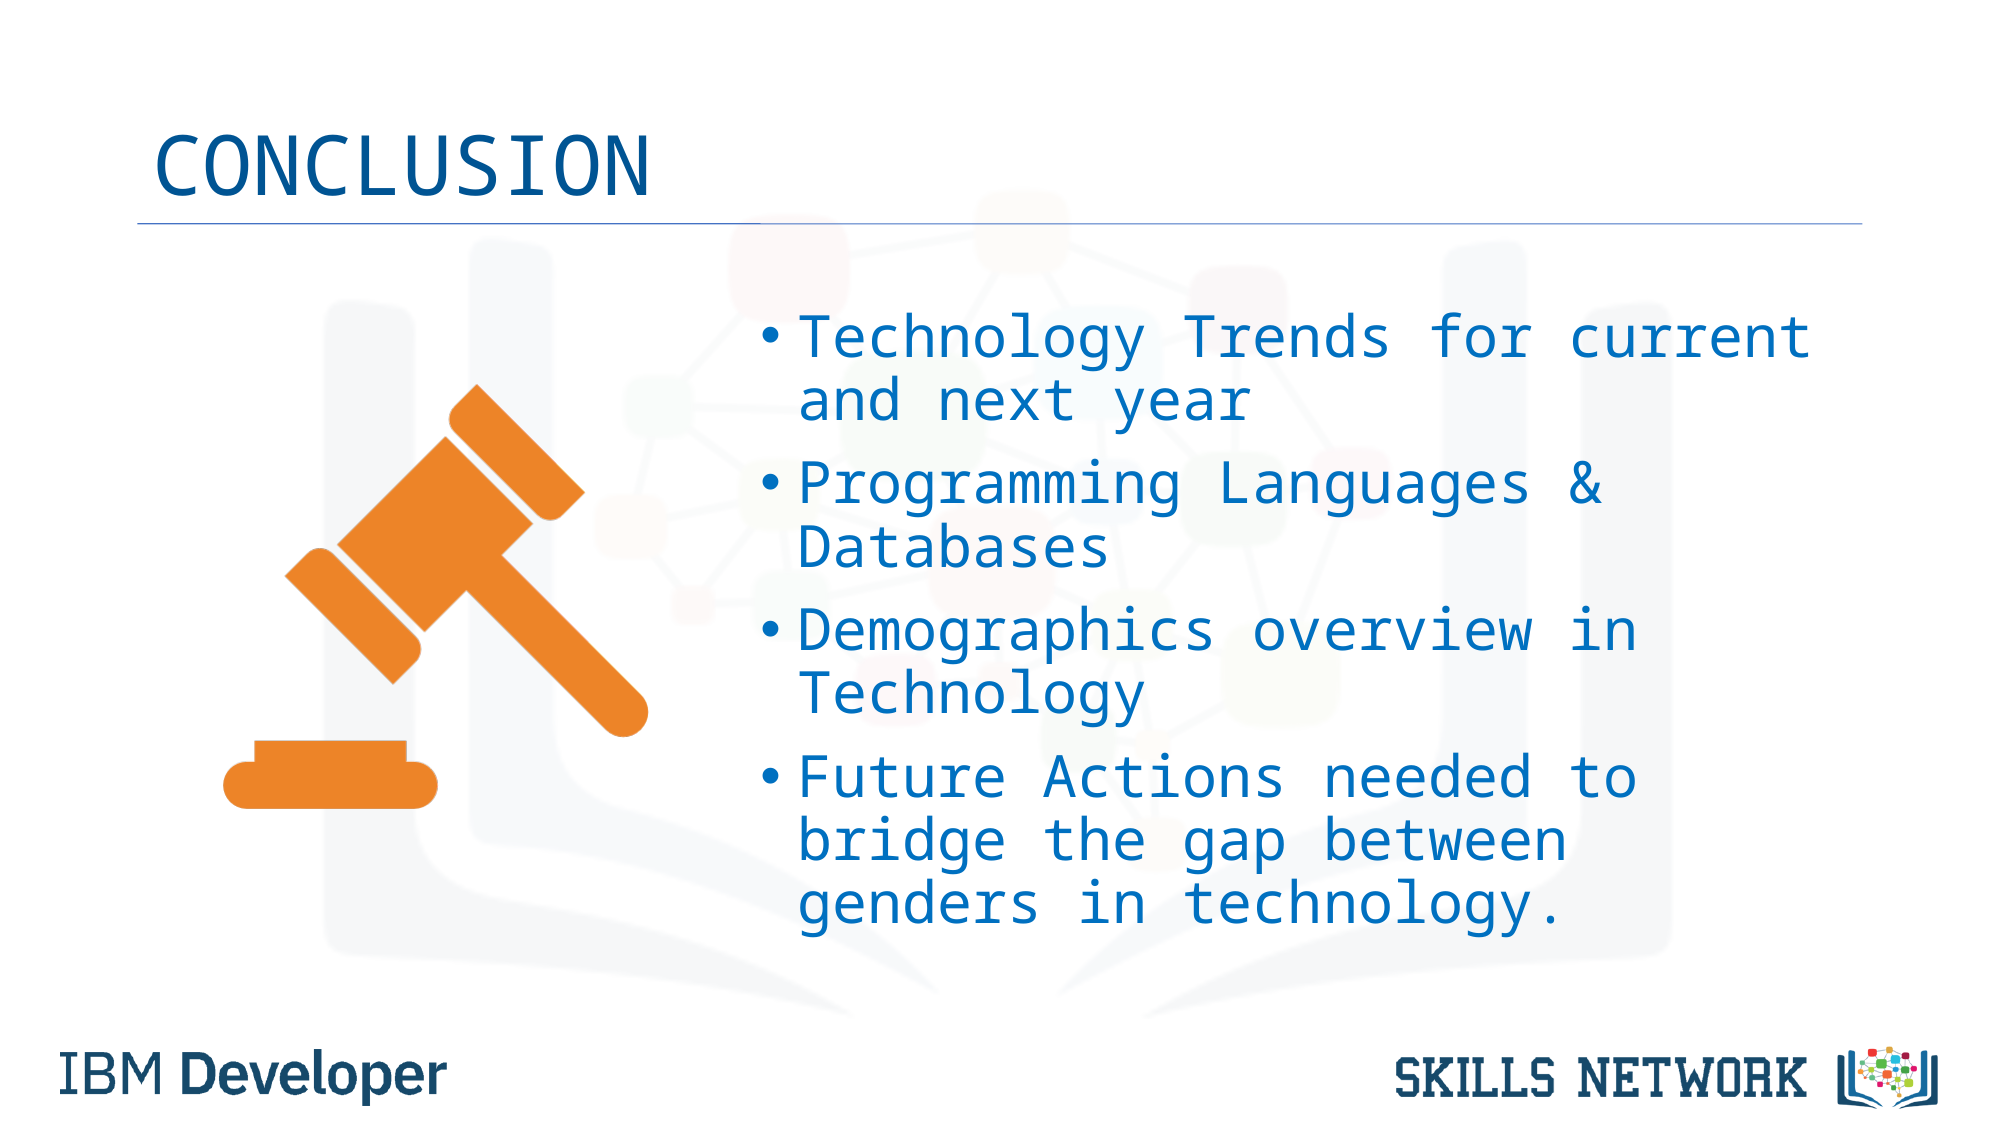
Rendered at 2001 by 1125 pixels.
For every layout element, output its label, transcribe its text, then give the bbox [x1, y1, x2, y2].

title CONCLUSION [137, 59, 1863, 278]
picture [1390, 1045, 1945, 1111]
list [184, 346, 686, 848]
list Technology Trends for current and next year Programming Languages & Databases Demographics overview in Technology Future Actions needed to bridge the gap between genders in technology. [745, 299, 1863, 1014]
picture [55, 1045, 459, 1108]
